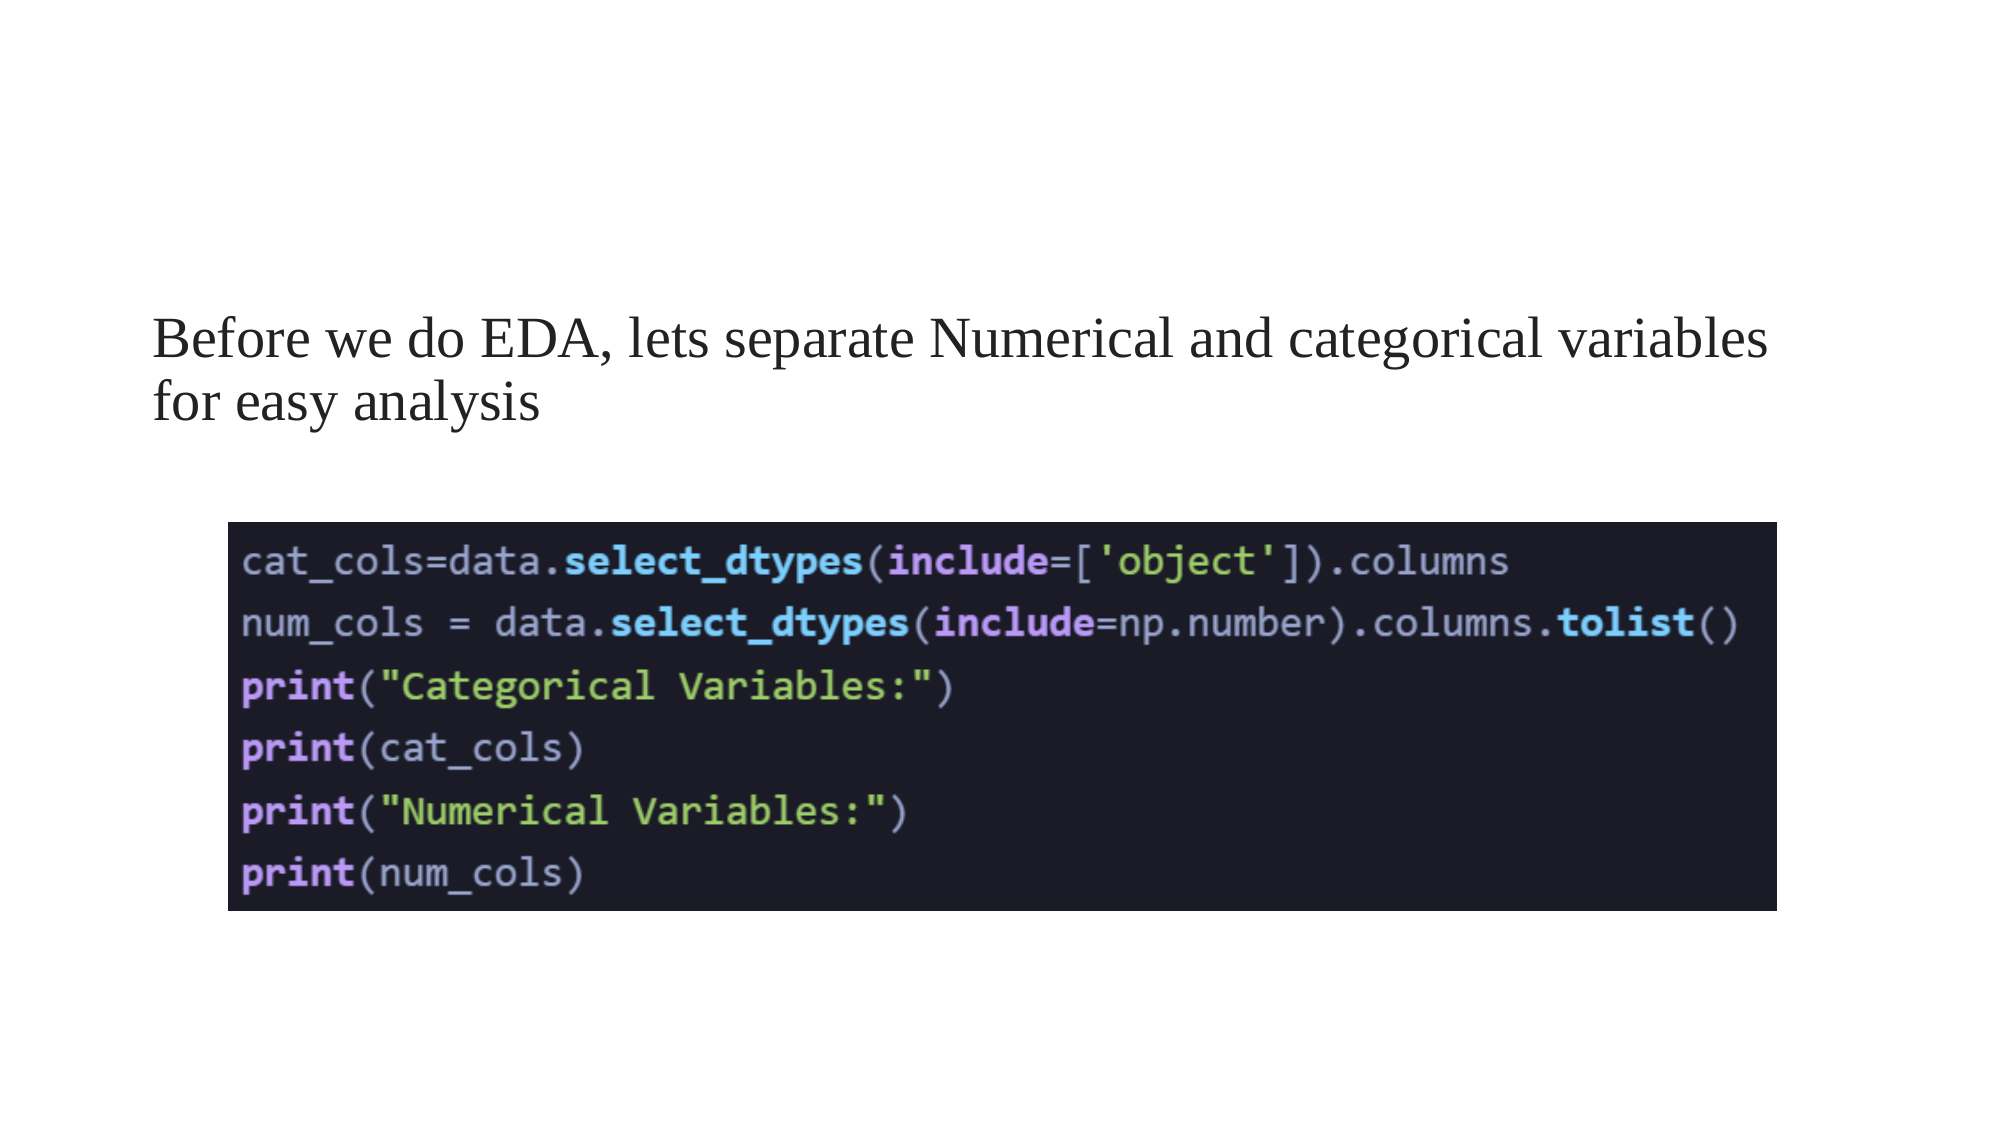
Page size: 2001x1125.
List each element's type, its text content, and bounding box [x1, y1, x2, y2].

list Before we do EDA, lets separate Numerical and categorical variables for easy analysis [137, 299, 1863, 1014]
picture [228, 522, 1777, 911]
